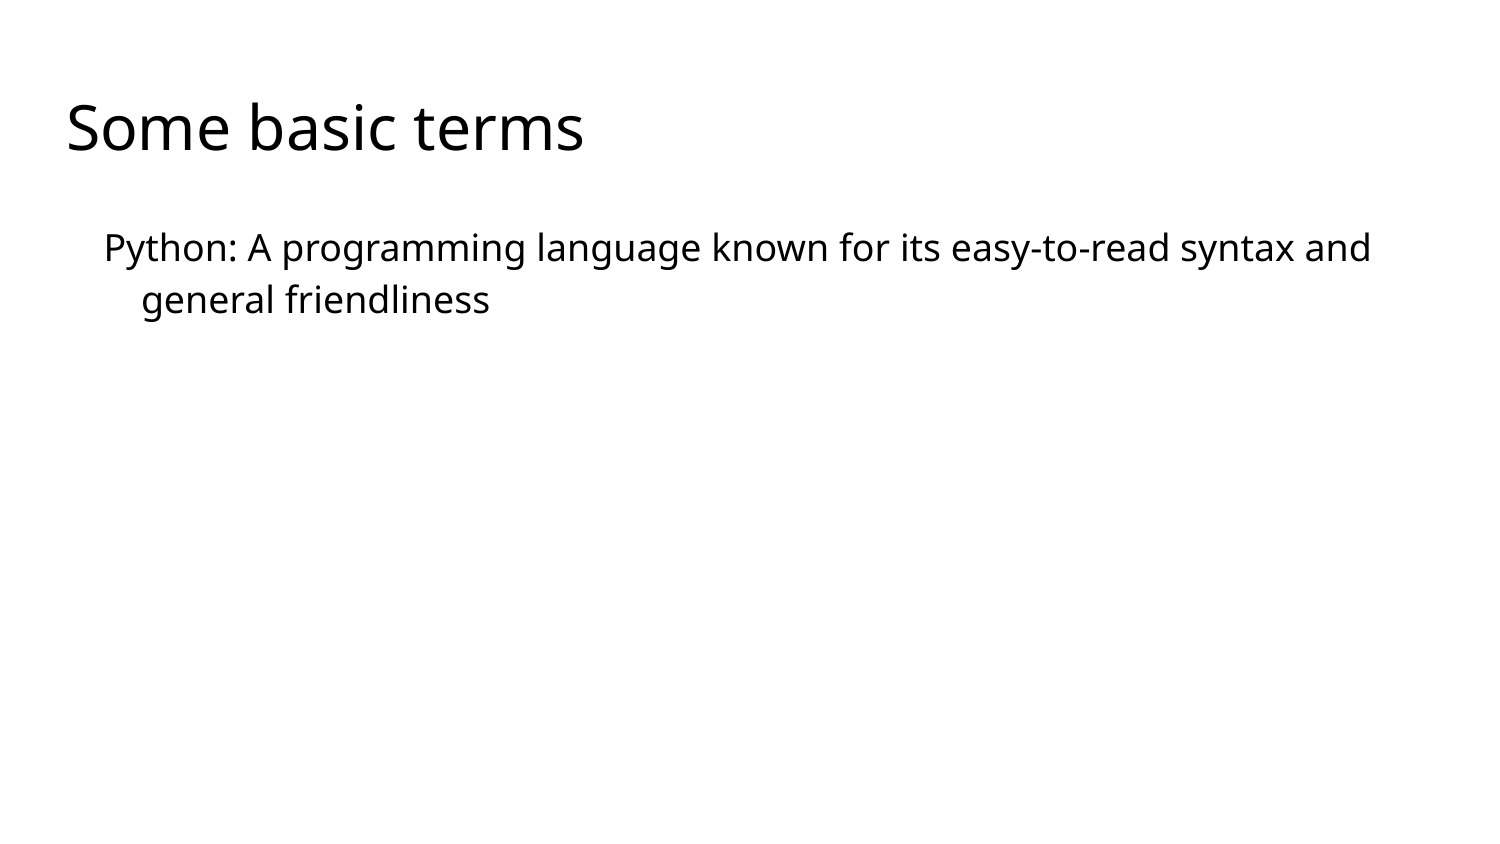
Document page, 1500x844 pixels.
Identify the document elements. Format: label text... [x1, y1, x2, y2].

list Python: A programming language known for its easy-to-read syntax and general friendliness [51, 202, 1449, 750]
title Some basic terms [51, 72, 1449, 167]
